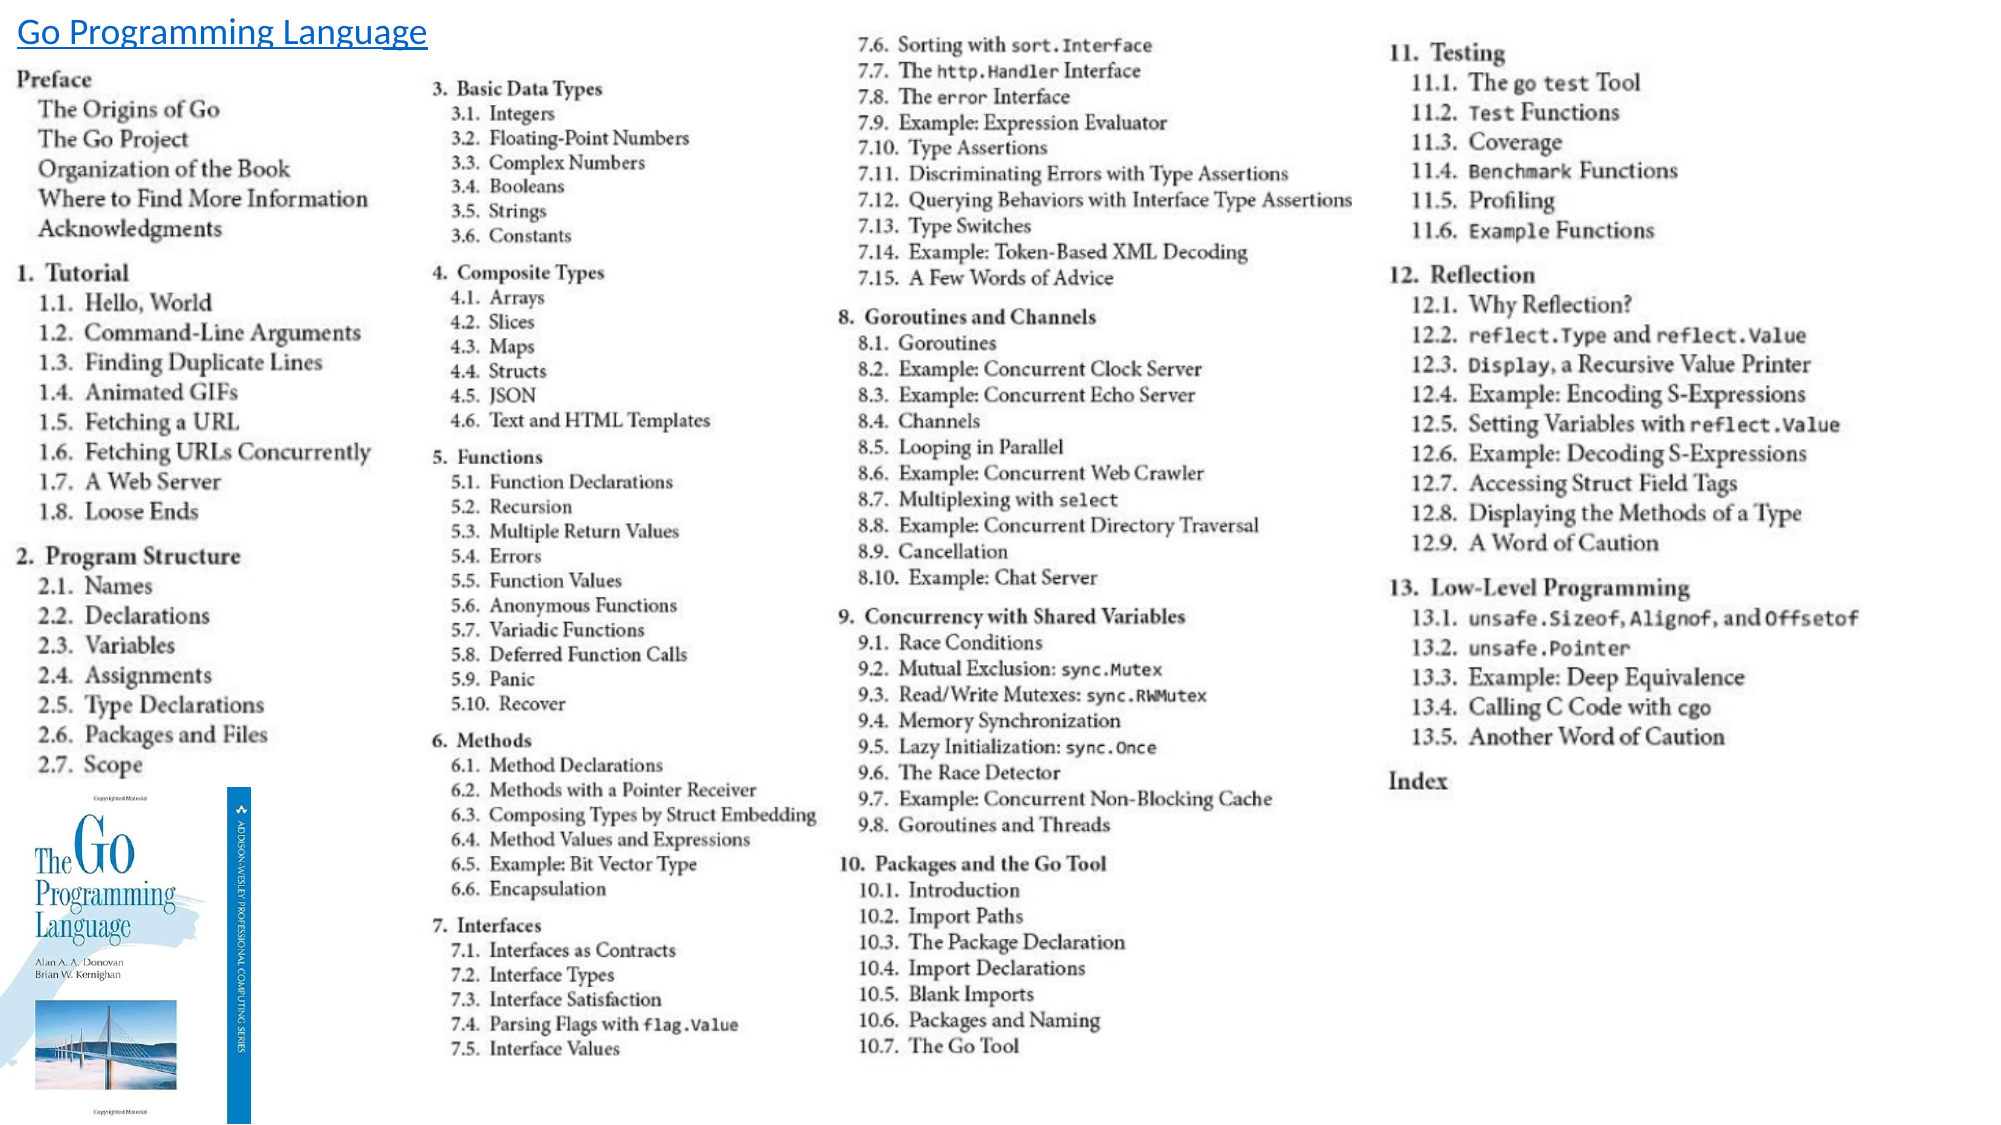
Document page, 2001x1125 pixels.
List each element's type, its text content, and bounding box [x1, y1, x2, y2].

text_box Go Programming Language [2, 0, 444, 60]
picture [0, 49, 383, 1125]
picture [414, 21, 1878, 1083]
